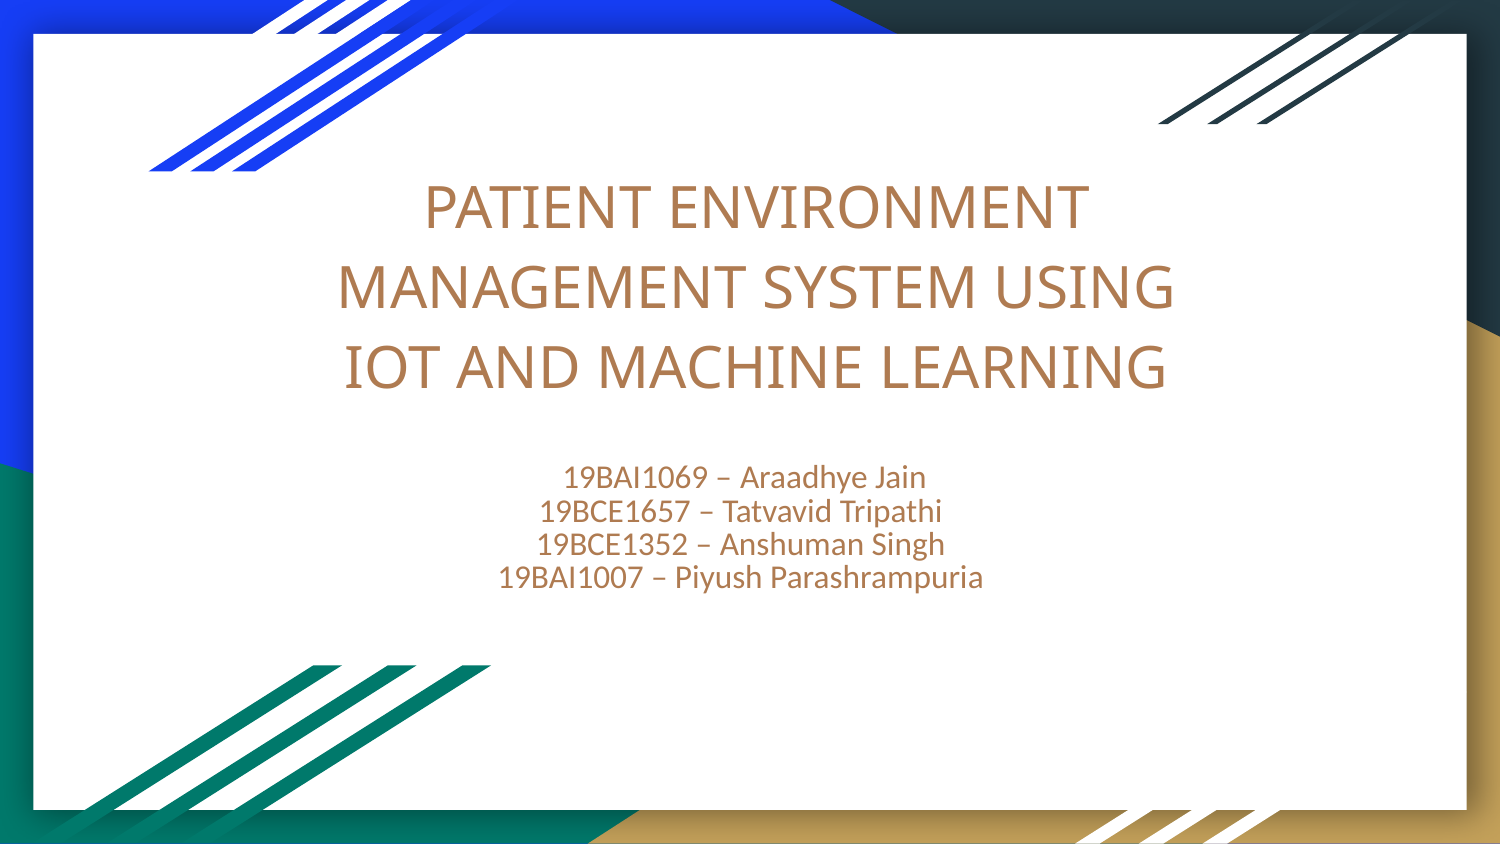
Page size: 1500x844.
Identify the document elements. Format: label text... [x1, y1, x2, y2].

title PATIENT ENVIRONMENT MANAGEMENT SYSTEM USING IOT AND MACHINE LEARNING [317, 121, 1197, 450]
subtitle 19BAI1069 – Araadhye Jain 19BCE1657 – Tatvavid Tripathi 19BCE1352 – Anshuman Singh 19BAI1007 – Piyush Parashrampuria [304, 449, 1185, 666]
